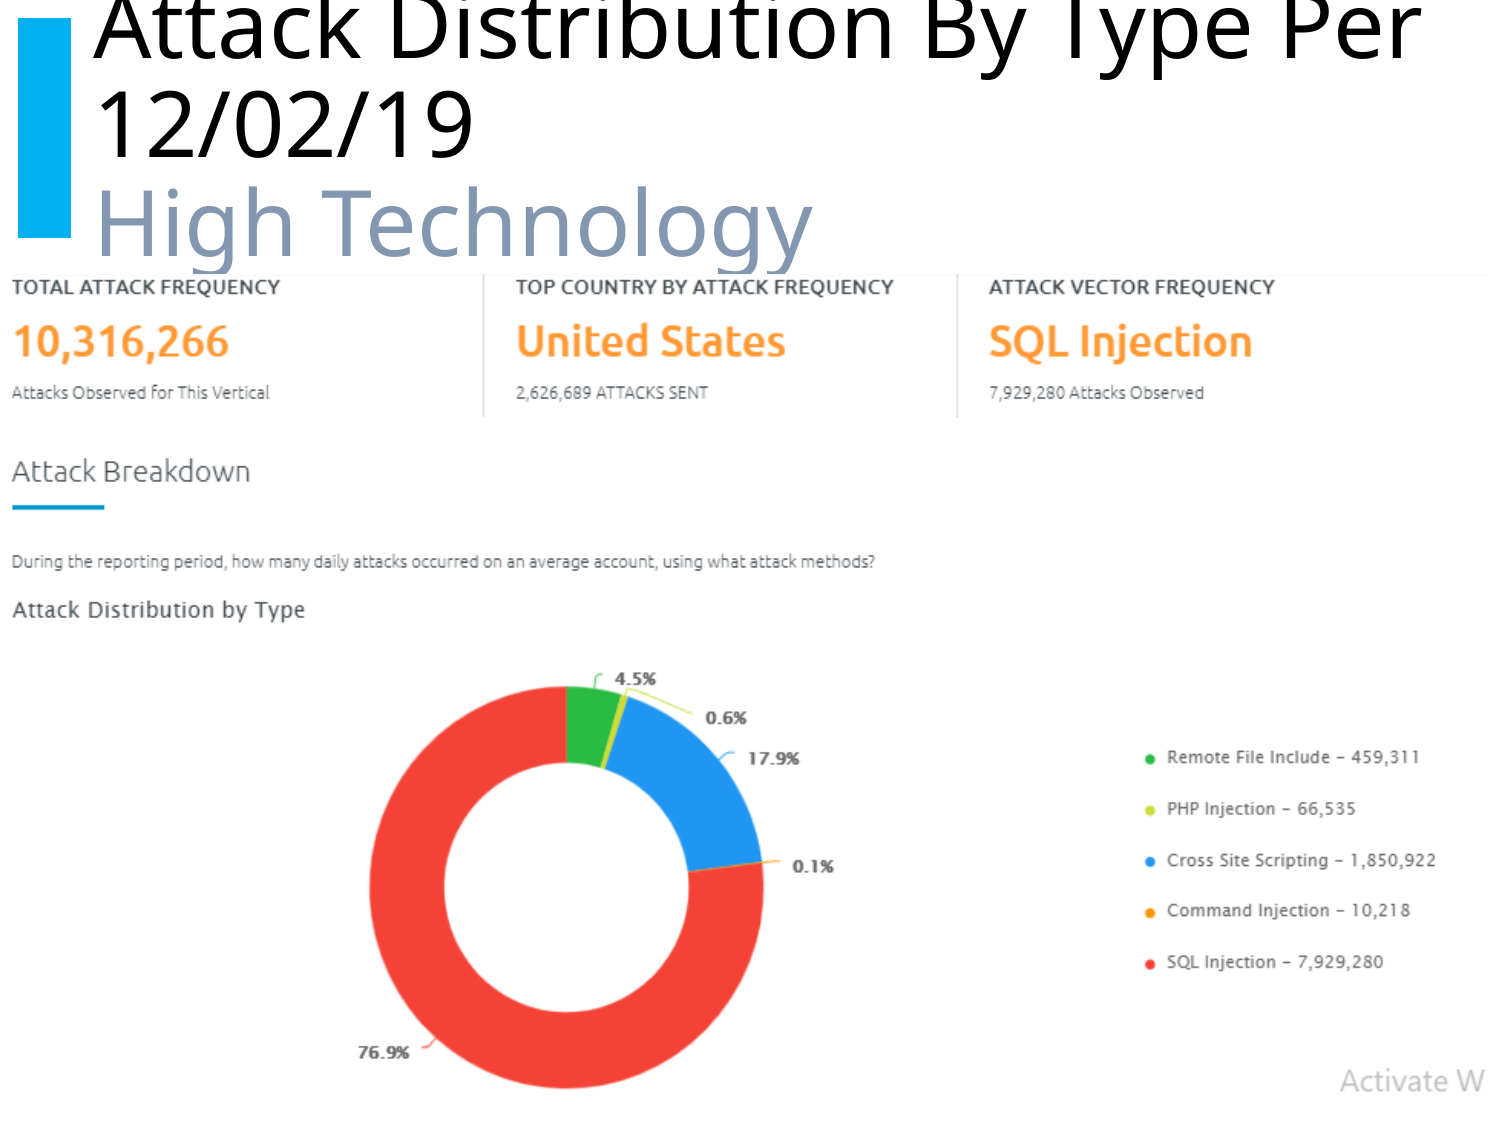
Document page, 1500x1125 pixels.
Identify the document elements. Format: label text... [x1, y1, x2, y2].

picture [8, 274, 1487, 1098]
title Attack Distribution By Type Per 12/02/19 High Technology [78, 19, 1443, 237]
